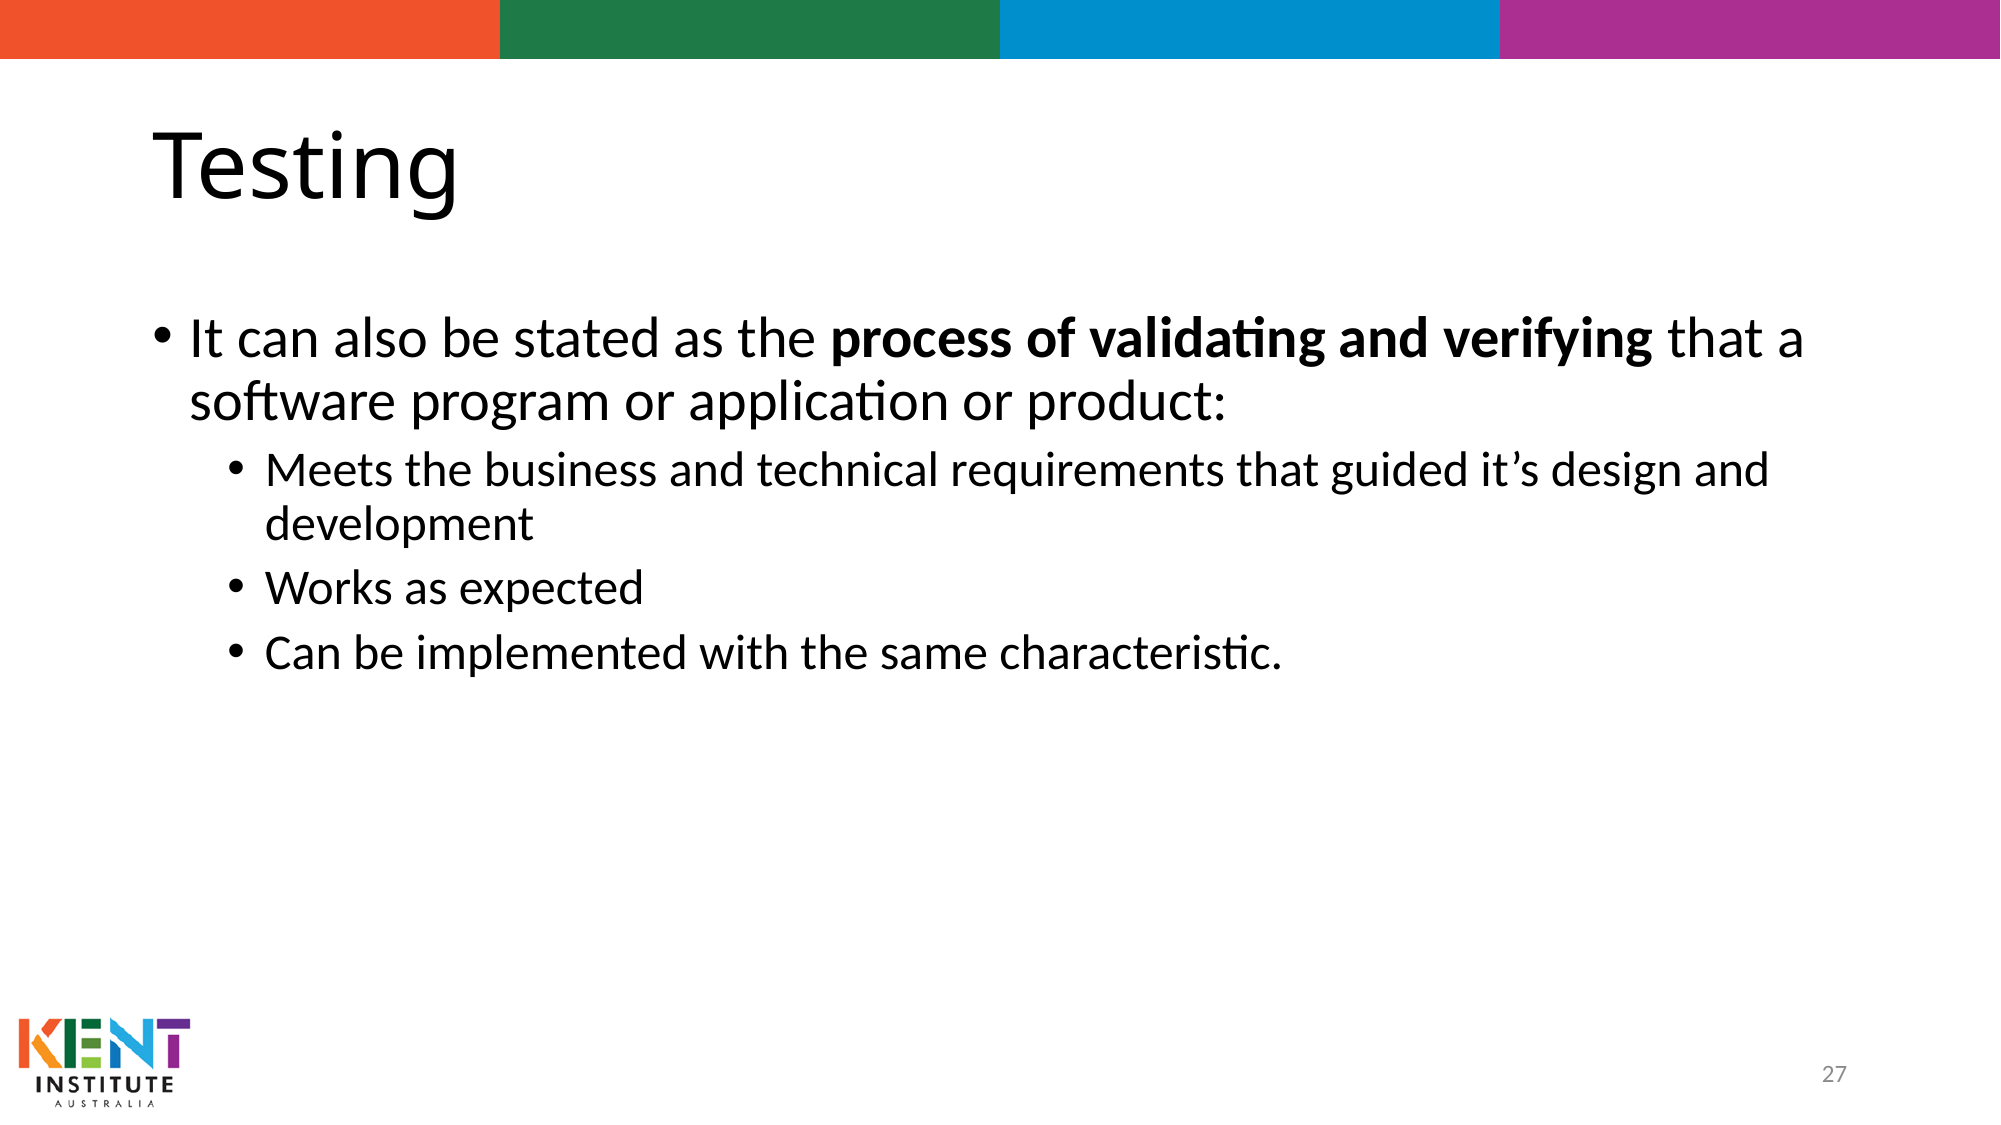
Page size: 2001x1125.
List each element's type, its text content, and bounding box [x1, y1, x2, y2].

slide_number 27 [1412, 1042, 1863, 1103]
list It can also be stated as the process of validating and verifying that a software program or application or product: Meets the business and technical requirements that guided it’s design and development Works as expected Can be implemented with the same characteristic. [137, 299, 1863, 1014]
title Testing [137, 59, 1863, 278]
picture [0, 1000, 208, 1125]
